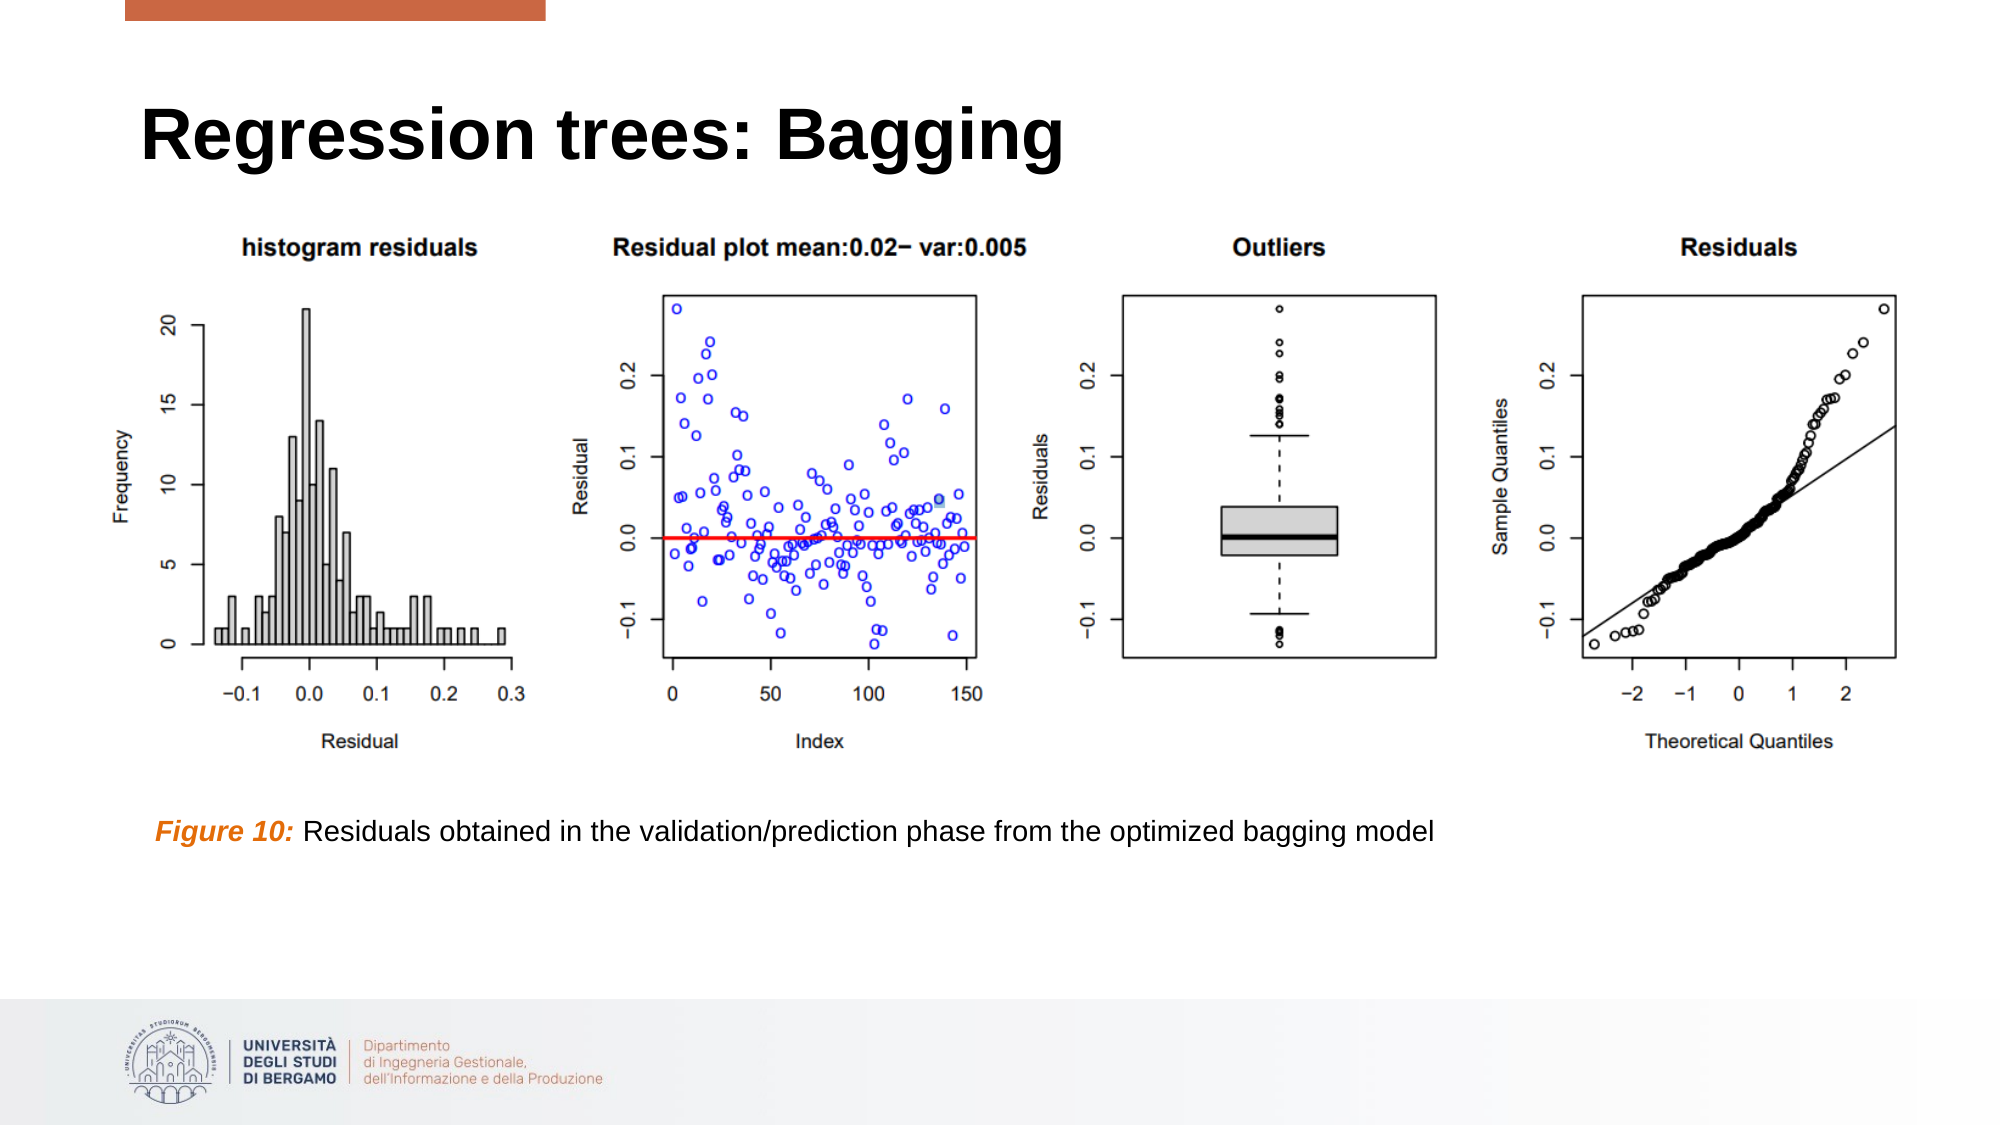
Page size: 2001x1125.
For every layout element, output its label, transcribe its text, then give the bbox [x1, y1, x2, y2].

title Regression trees: Bagging [140, 86, 1860, 211]
picture [69, 212, 1931, 775]
picture [0, 999, 2000, 1125]
text_box Figure 10: Residuals obtained in the validation/prediction phase from the optimized bagging model [139, 804, 1925, 855]
